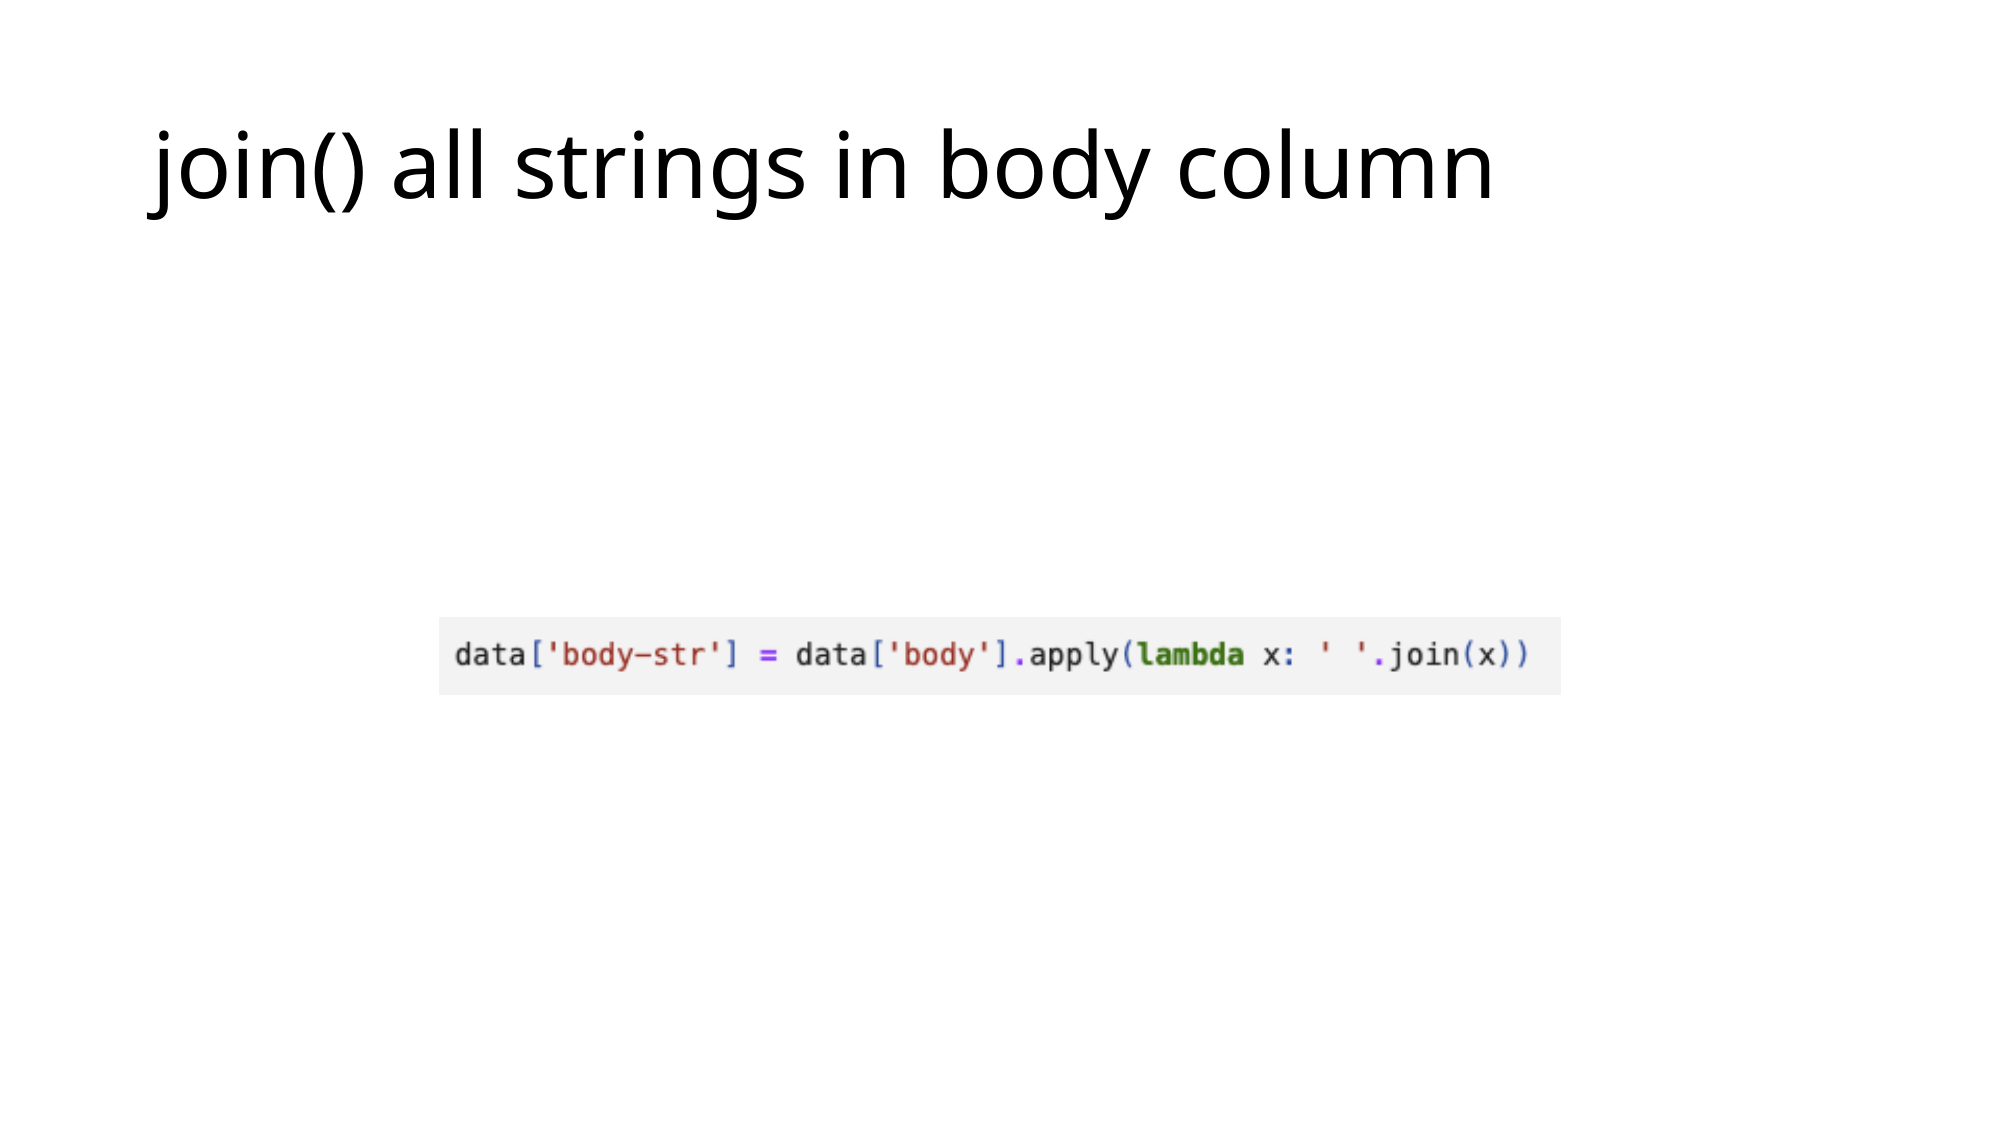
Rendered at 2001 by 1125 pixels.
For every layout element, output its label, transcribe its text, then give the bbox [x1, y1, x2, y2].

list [439, 617, 1561, 695]
title join() all strings in body column [137, 59, 1863, 278]
